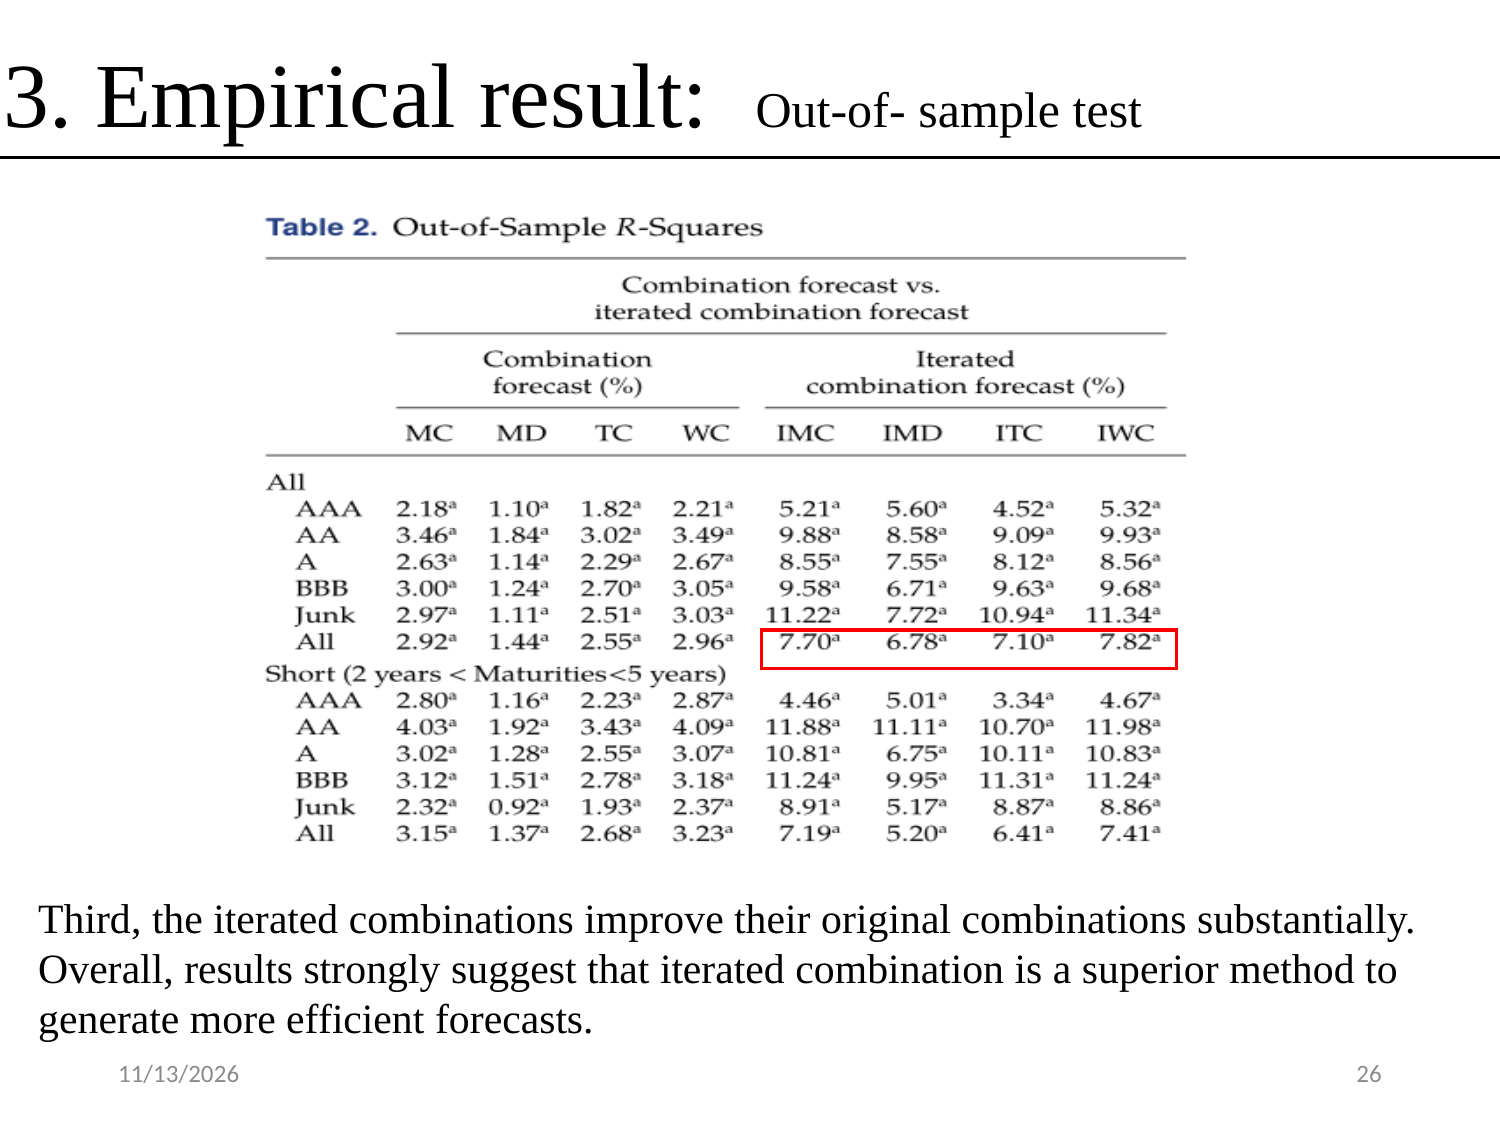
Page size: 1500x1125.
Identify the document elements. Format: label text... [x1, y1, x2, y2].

text_box Third, the iterated combinations improve their original combinations substantially. Overall, results strongly suggest that iterated combination is a superior method to generate more efficient forecasts. [23, 884, 1500, 1050]
text_box 3. Empirical result: Out-of- sample test [0, 40, 1500, 141]
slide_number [103, 1042, 441, 1103]
picture [220, 183, 1187, 849]
slide_number 26 [1059, 1050, 1397, 1103]
